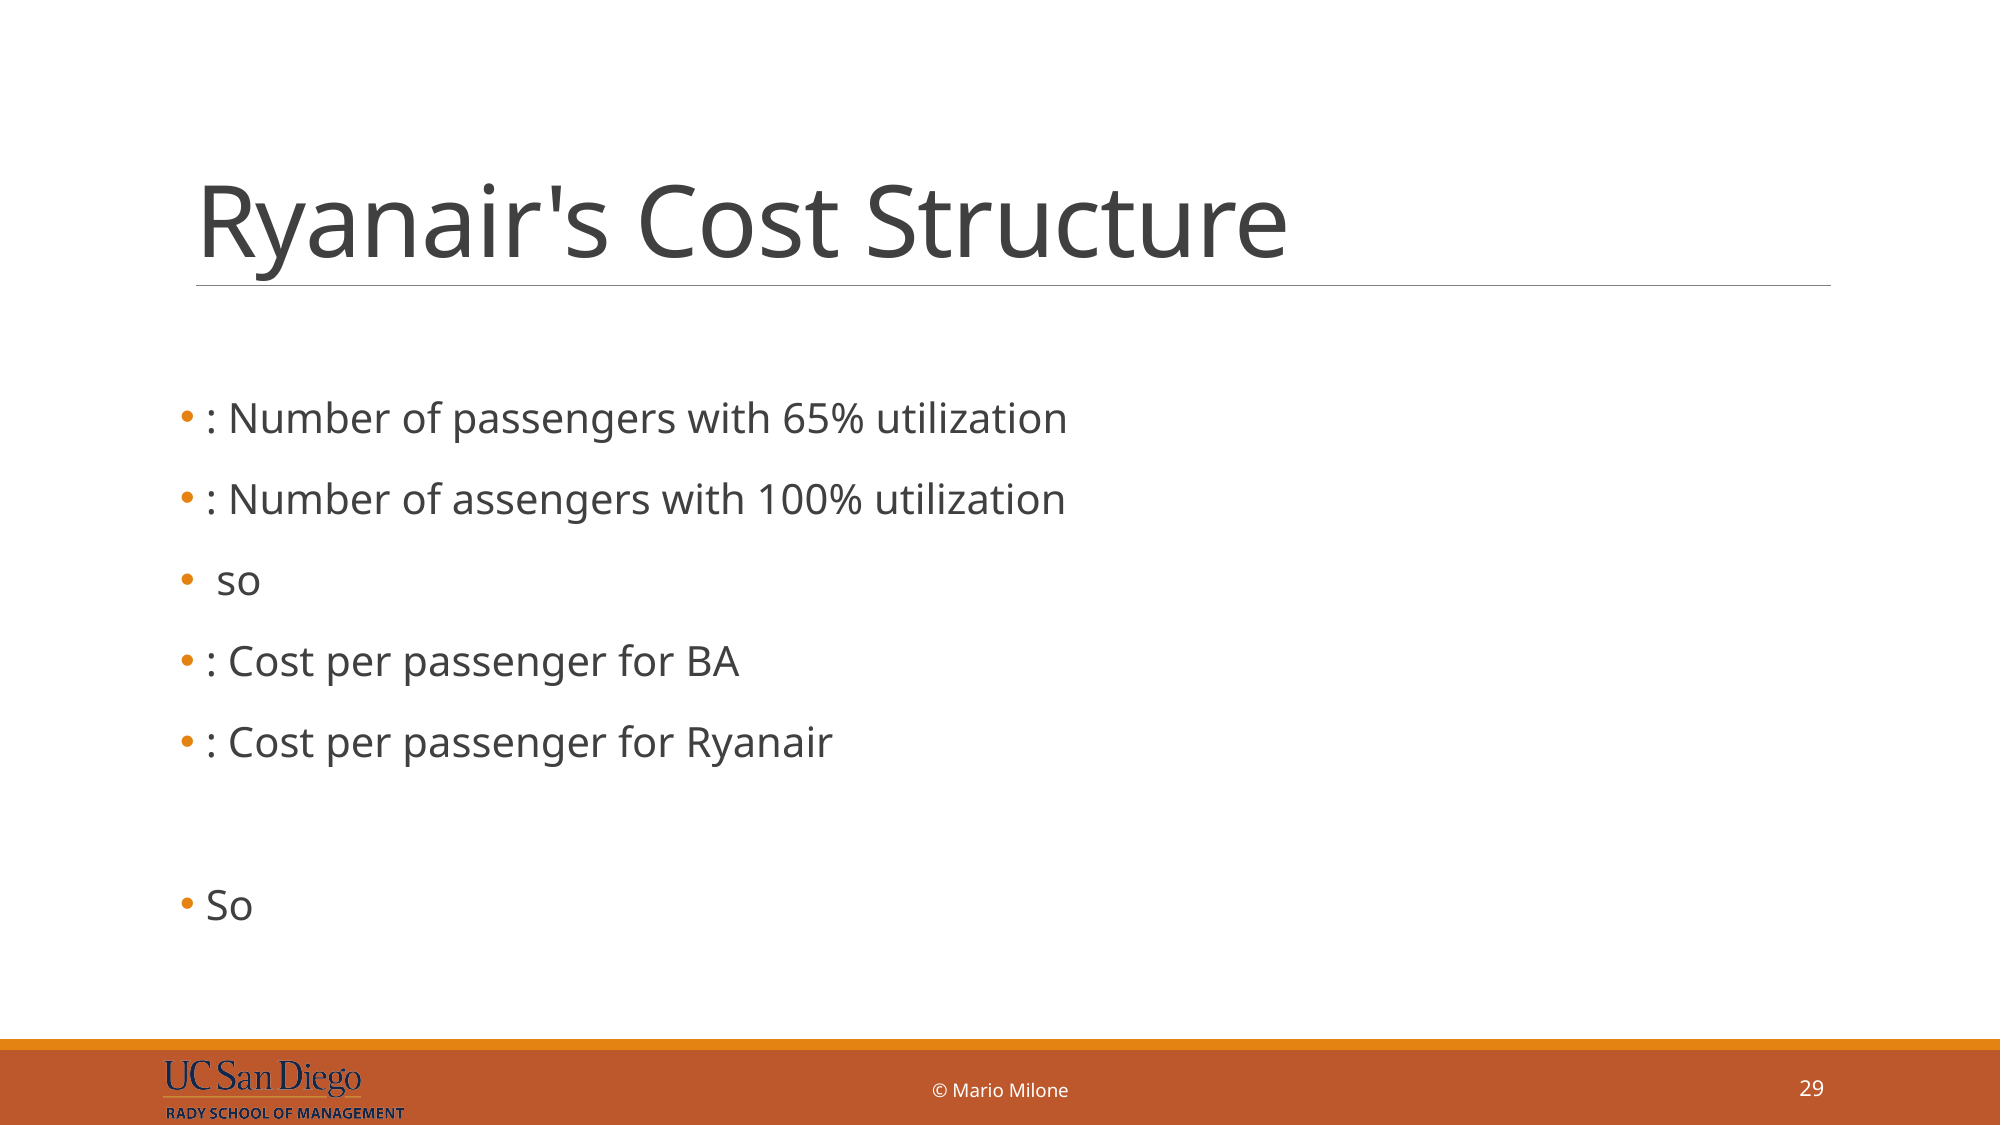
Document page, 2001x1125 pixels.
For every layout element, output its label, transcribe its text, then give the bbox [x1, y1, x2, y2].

slide_number 29 [1624, 1059, 1840, 1120]
title Ryanair's Cost Structure [180, 47, 1830, 285]
picture [160, 1056, 407, 1123]
footer © Mario Milone [604, 1059, 1396, 1120]
